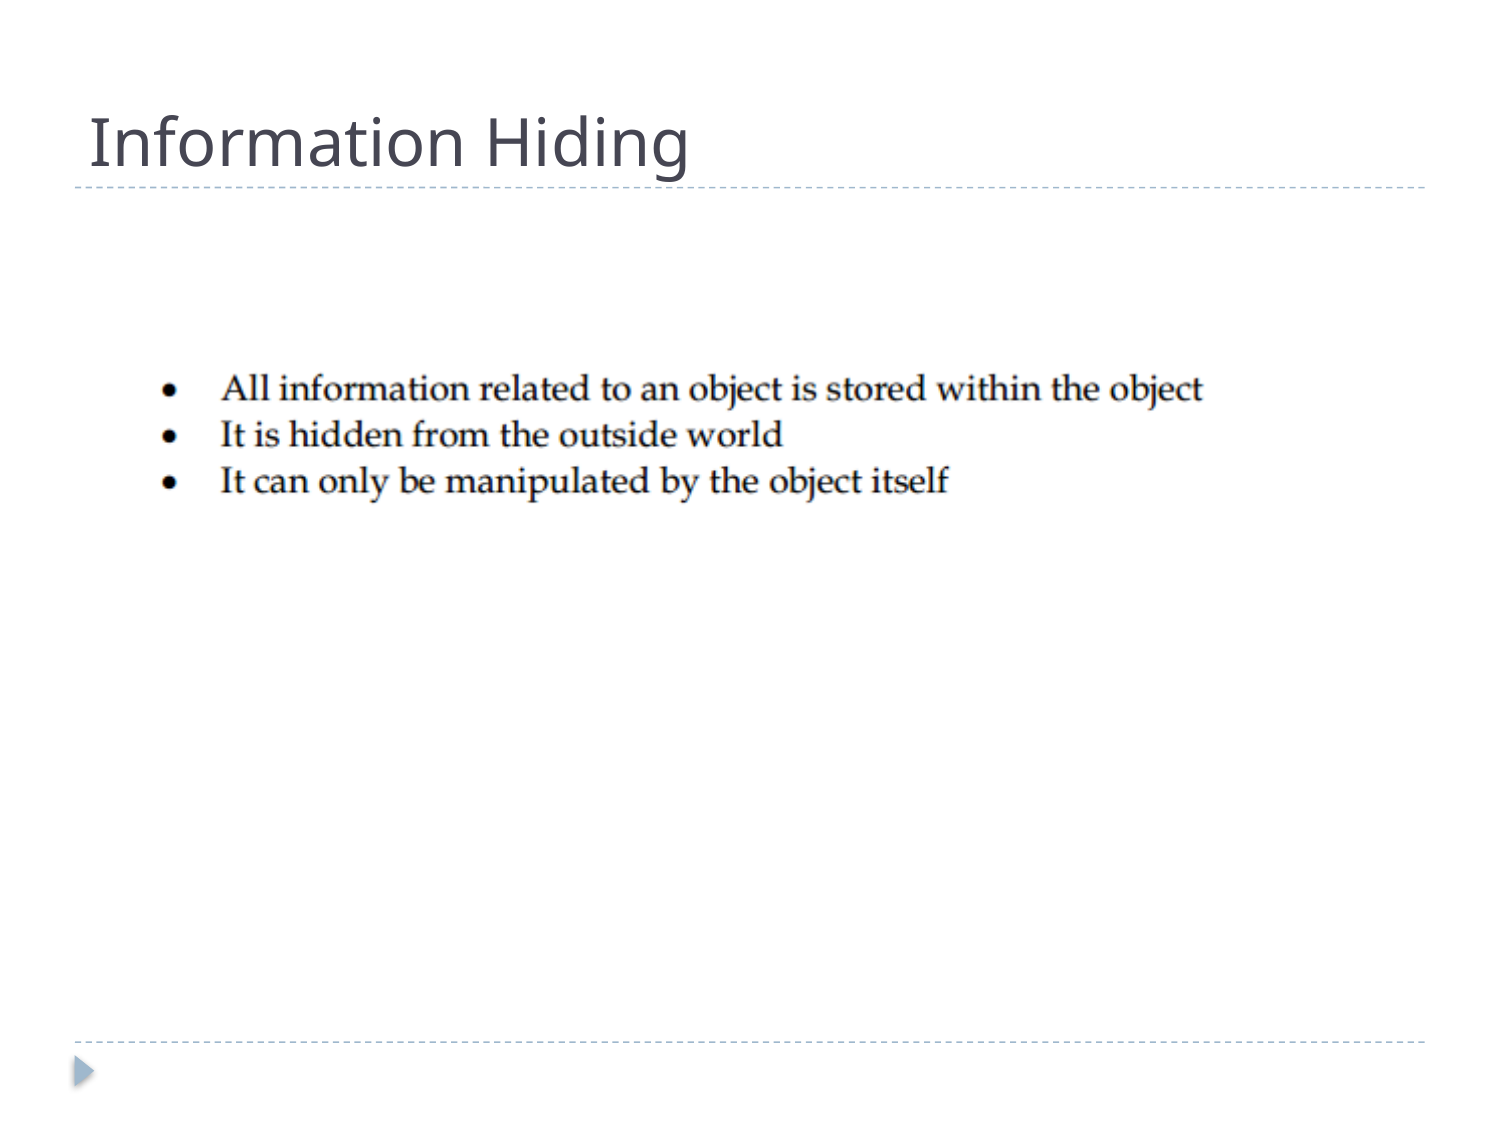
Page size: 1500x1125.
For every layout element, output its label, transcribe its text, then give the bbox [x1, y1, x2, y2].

picture [124, 312, 1251, 538]
title Information Hiding [75, 24, 1425, 188]
